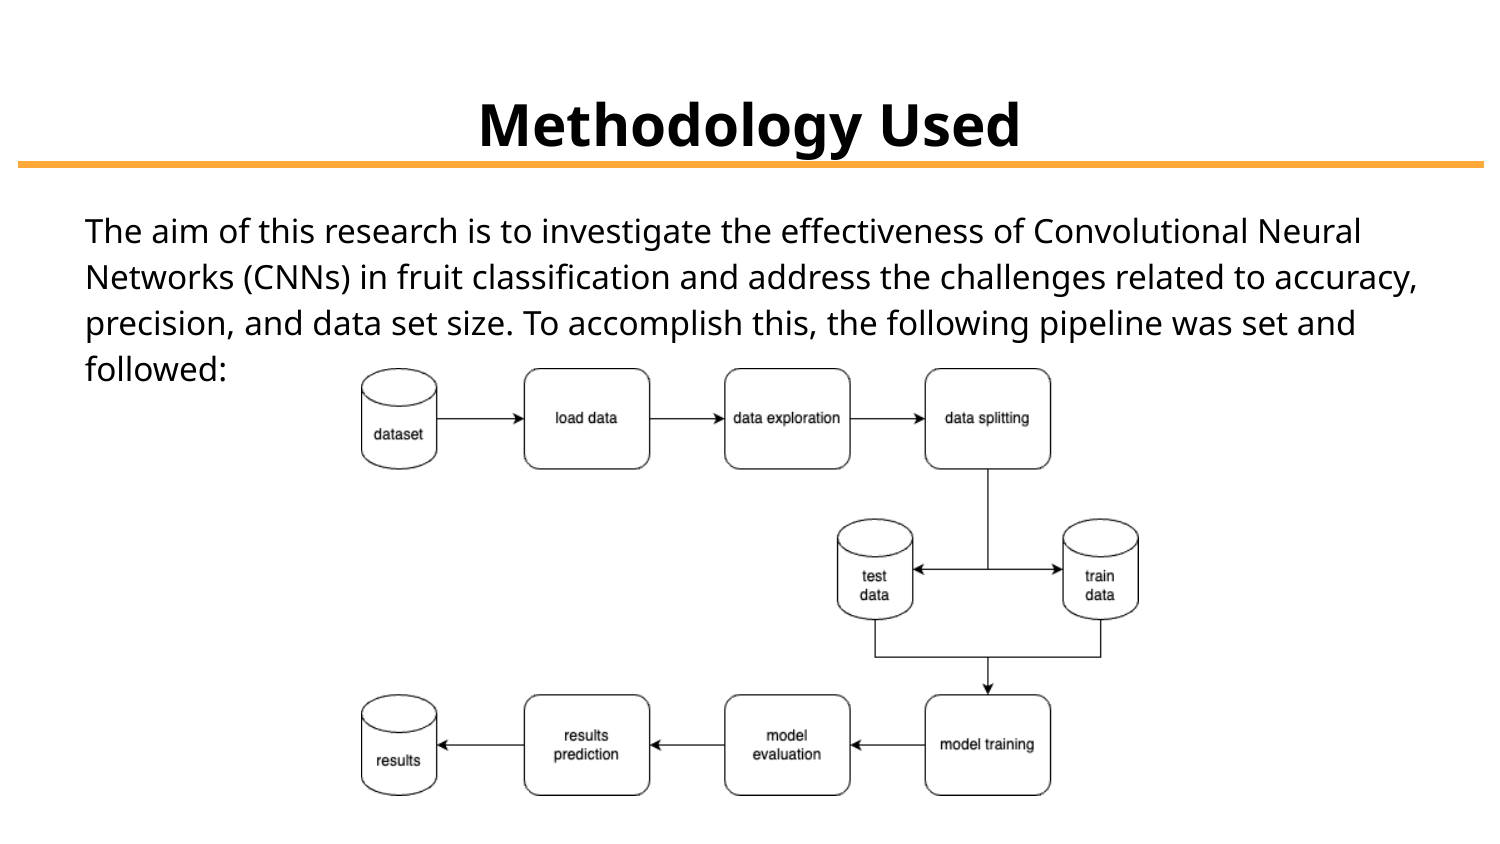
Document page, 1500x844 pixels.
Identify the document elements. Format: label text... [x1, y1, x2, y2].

list The aim of this research is to investigate the effectiveness of Convolutional Neural Networks (CNNs) in fruit classification and address the challenges related to accuracy, precision, and data set size. To accomplish this, the following pipeline was set and followed: [51, 189, 1449, 750]
picture [360, 368, 1140, 796]
title Methodology Used [51, 72, 1449, 161]
